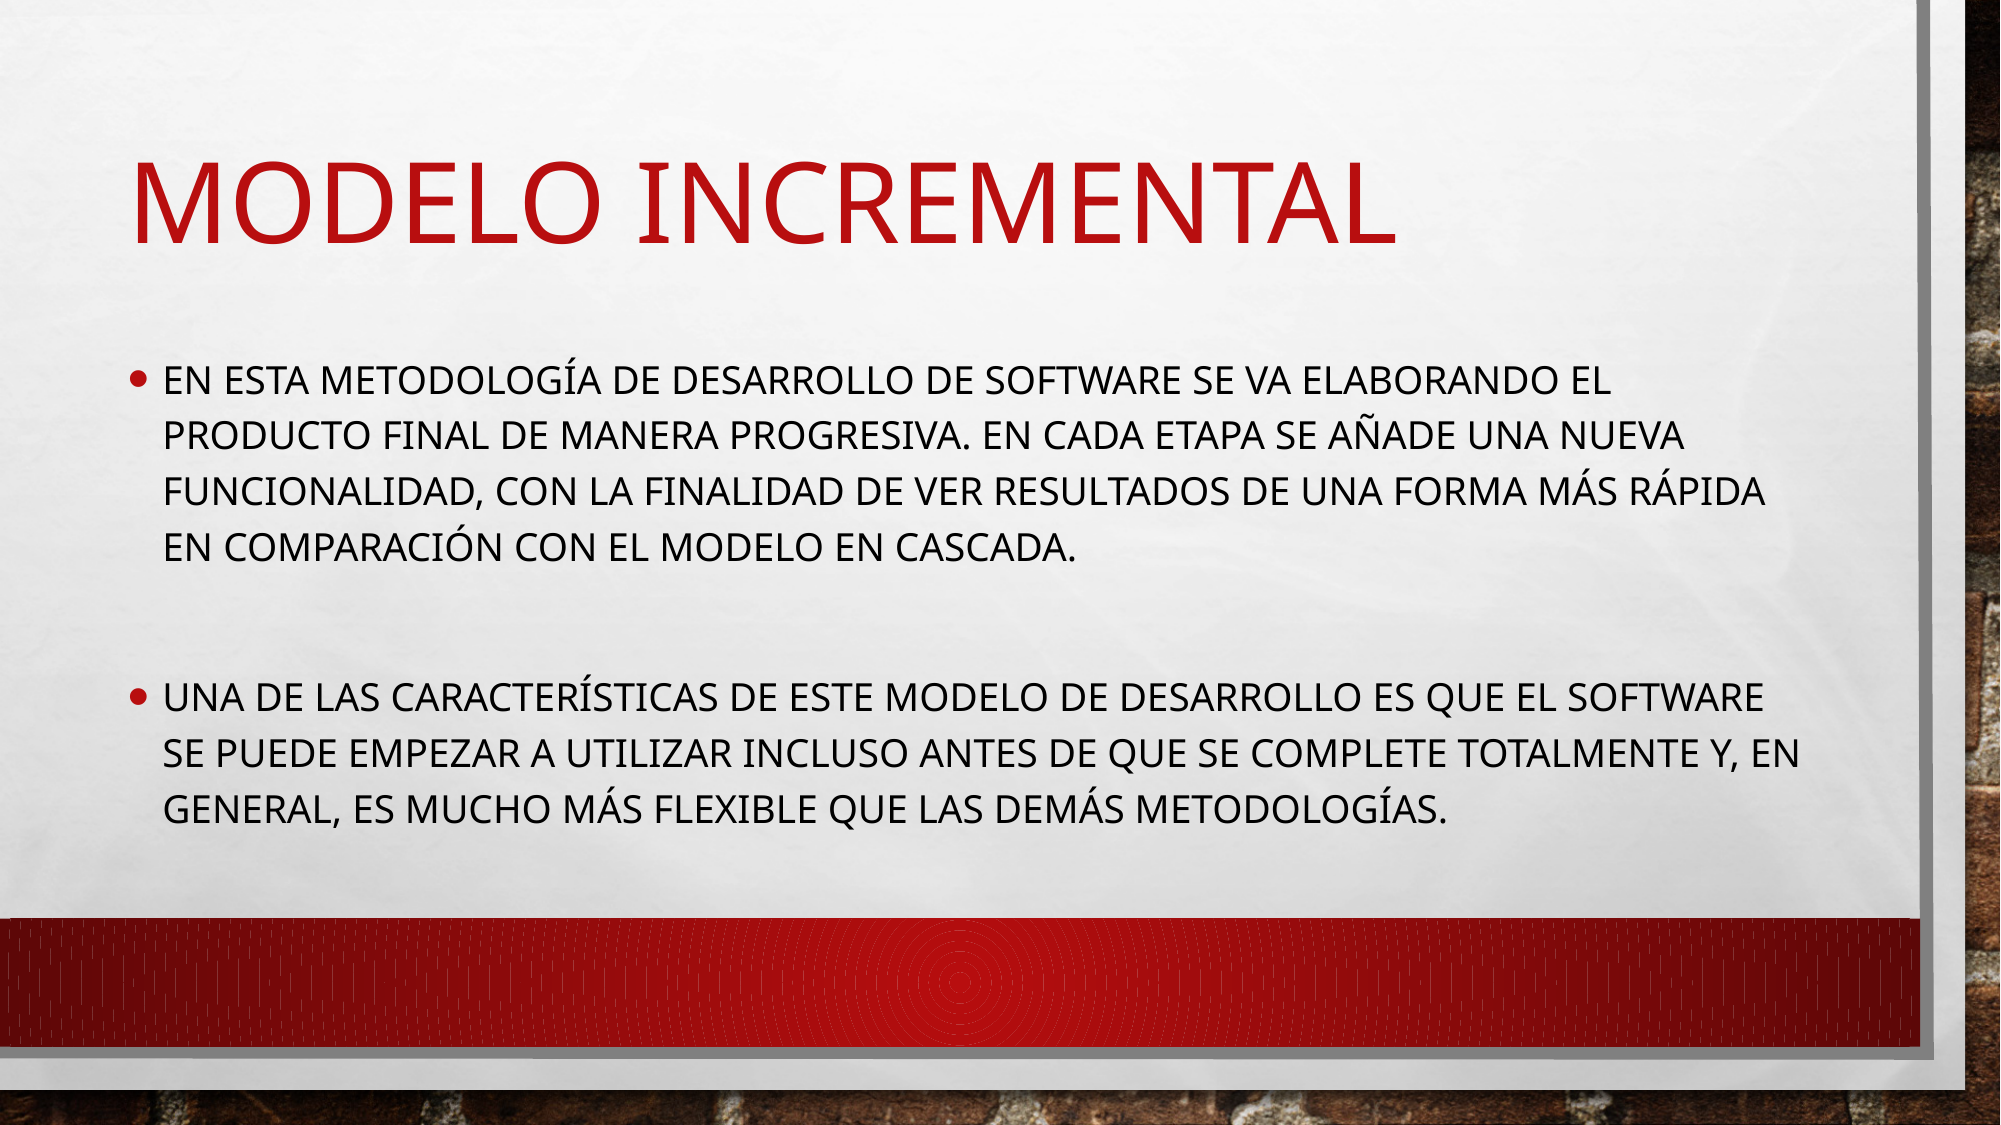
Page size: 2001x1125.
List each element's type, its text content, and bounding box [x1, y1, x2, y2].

picture [0, 0, 2000, 1125]
list En esta metodología de desarrollo de software se va elaborando el producto final de manera progresiva. En cada etapa se añade una nueva funcionalidad, con la finalidad de ver resultados de una forma más rápida en comparación con el modelo en cascada. Una de las características de este modelo de desarrollo es que el software se puede empezar a utilizar incluso antes de que se complete totalmente y, en general, es mucho más flexible que las demás metodologías. [112, 338, 1818, 882]
title Modelo Incremental [112, 112, 1818, 302]
